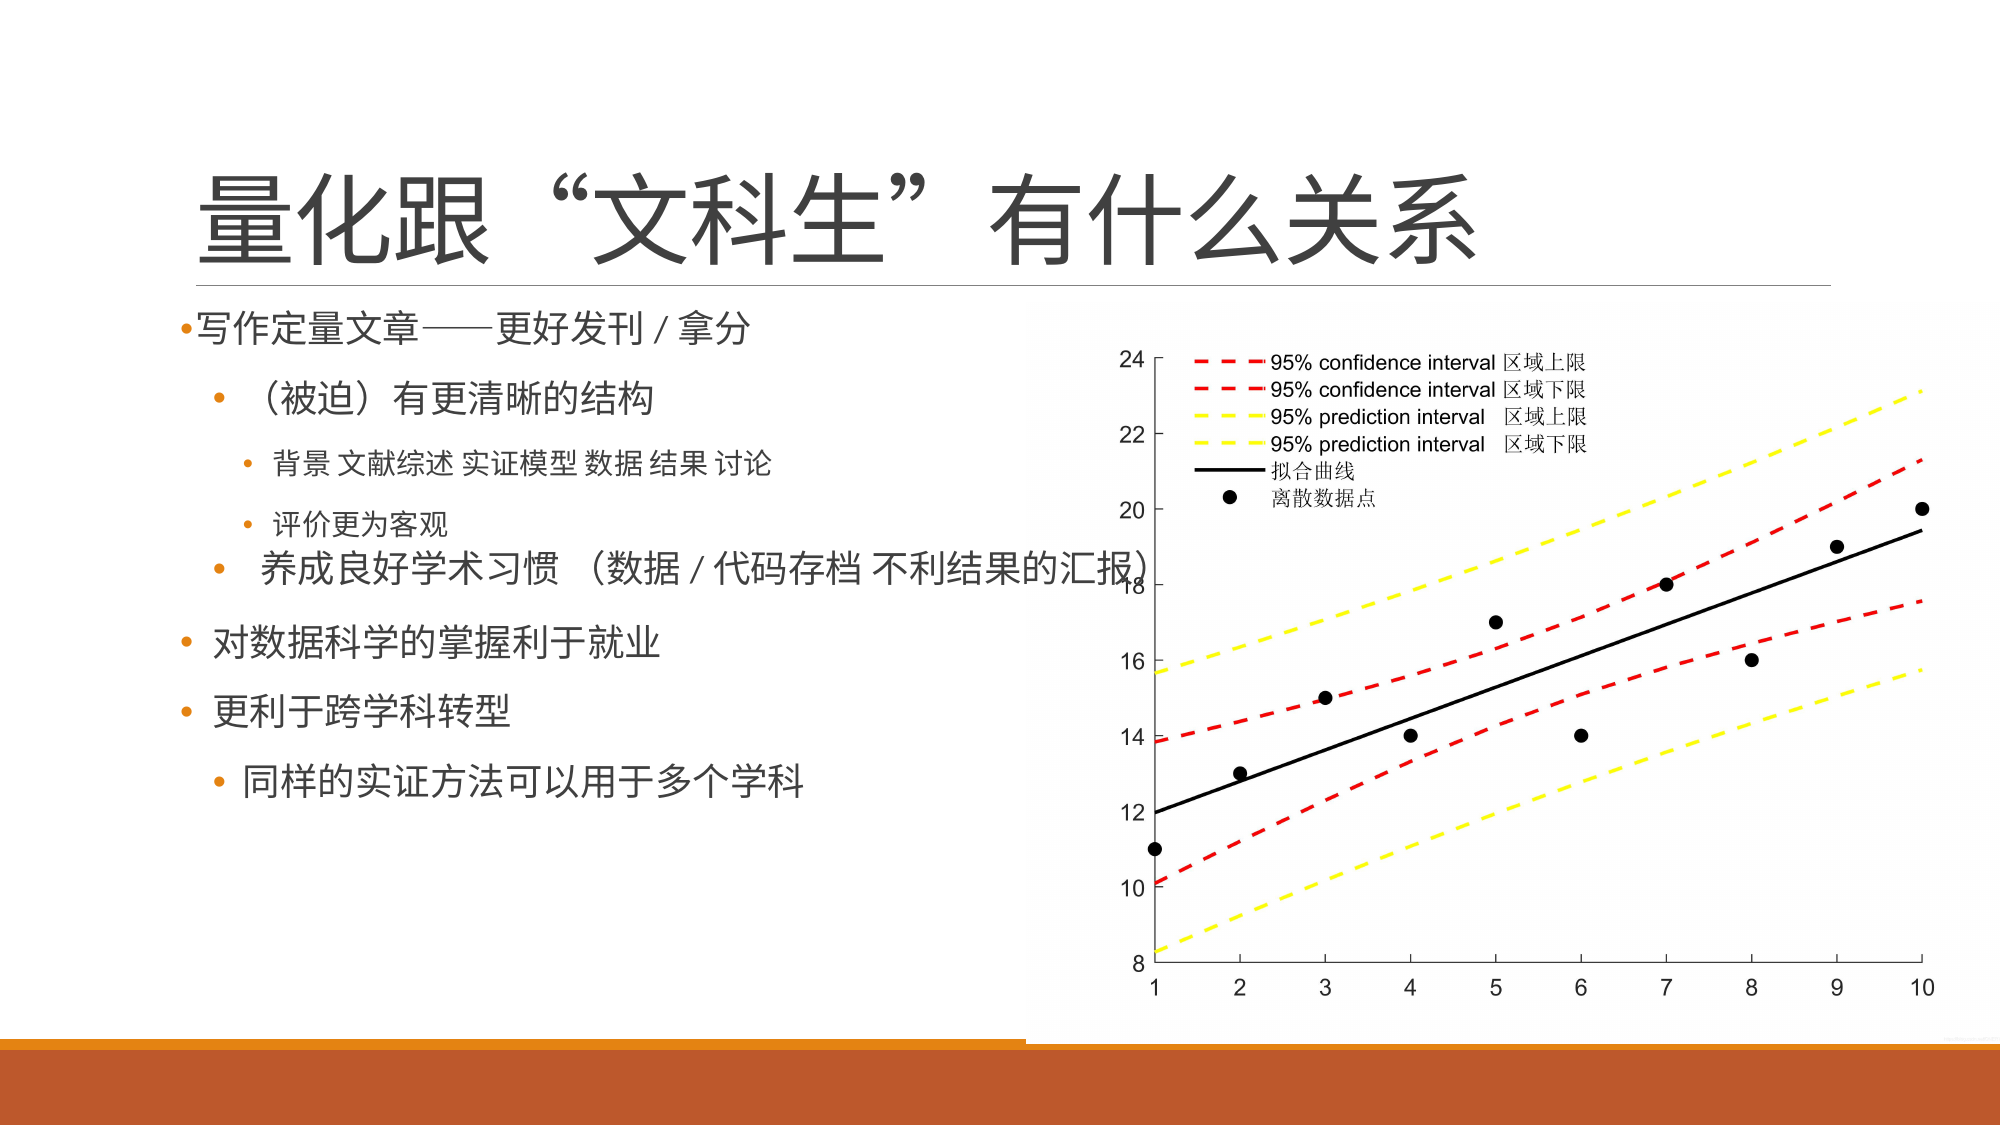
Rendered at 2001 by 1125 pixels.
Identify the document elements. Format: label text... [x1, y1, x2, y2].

list 写作定量文章——更好发刊/拿分 （被迫）有更清晰的结构 背景 文献综述 实证模型 数据 结果 讨论 评价更为客观 养成良好学术习惯 （数据/代码存档 不利结果的汇报） 对数据科学的掌握利于就业 更利于跨学科转型 同样的实证方法可以用于多个学科 [180, 302, 1025, 963]
title 量化跟“文科生”有什么关系 [180, 47, 1830, 285]
picture [1026, 302, 2000, 1045]
